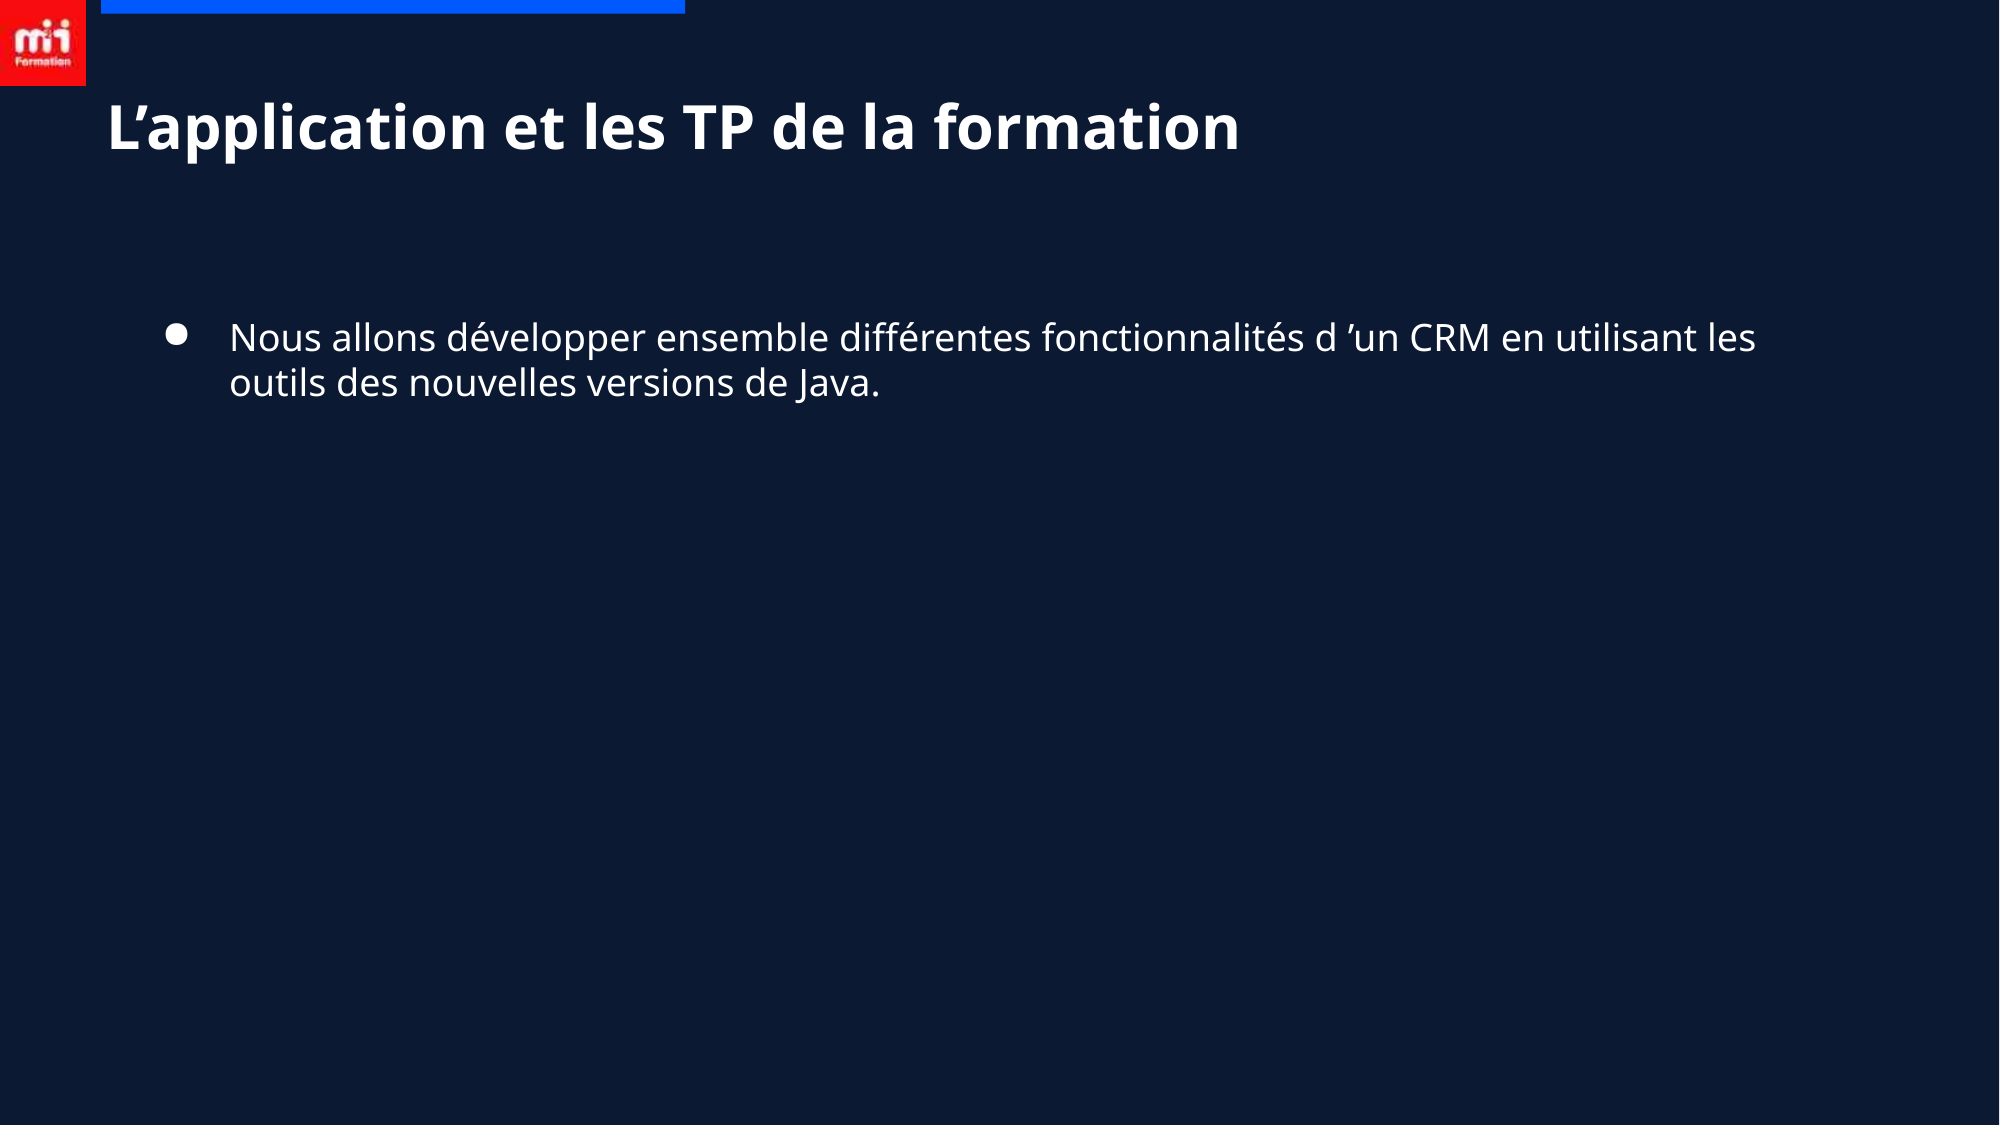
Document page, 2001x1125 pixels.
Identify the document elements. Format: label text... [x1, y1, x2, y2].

list Nous allons développer ensemble différentes fonctionnalités d ’un CRM en utilisant les outils des nouvelles versions de Java. [121, 304, 1879, 873]
picture [0, 0, 86, 86]
title L’application et les TP de la formation [88, 79, 1651, 171]
